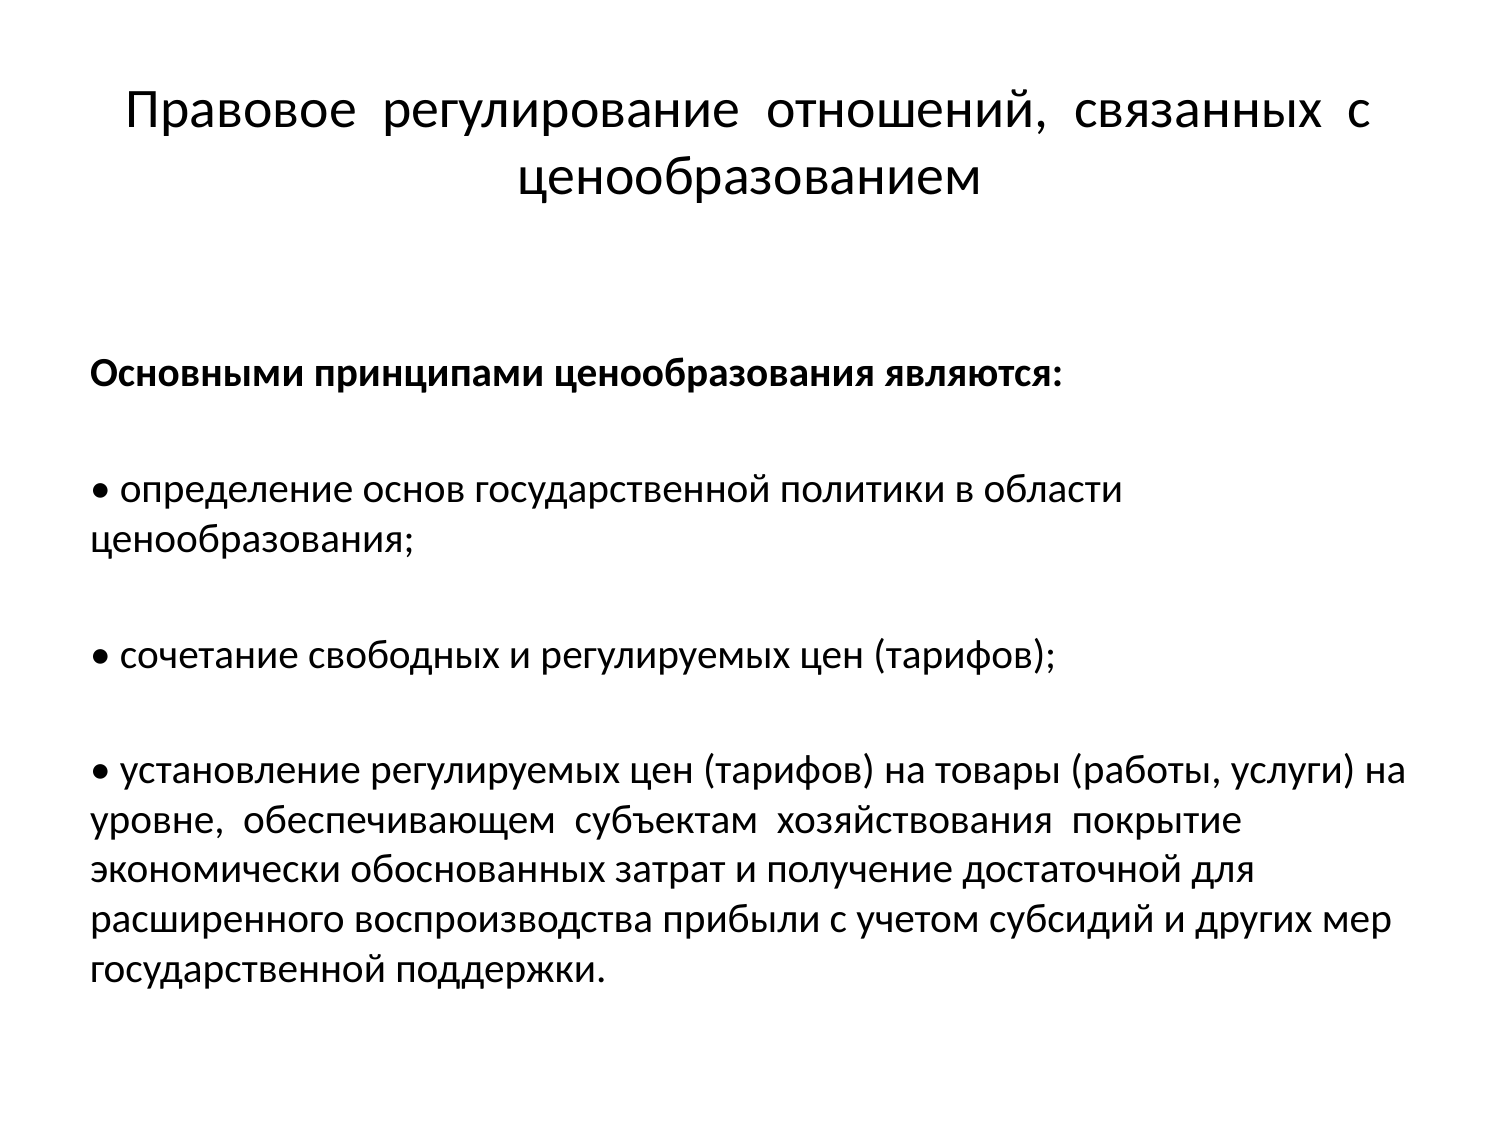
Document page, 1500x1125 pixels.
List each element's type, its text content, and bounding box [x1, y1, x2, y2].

list Основными принципами ценообразования являются: • определение основ государственной политики в области ценообразования; • сочетание свободных и регулируемых цен (тарифов); • установление регулируемых цен (тарифов) на товары (работы, услуги) на уровне, обеспечивающем субъектам хозяйствования покрытие экономически обоснованных затрат и получение достаточной для расширенного воспроизводства прибыли с учетом субсидий и других мер государственной поддержки. [75, 338, 1425, 1005]
title Правовое регулирование отношений, связанных с ценообразованием [75, 45, 1425, 233]
